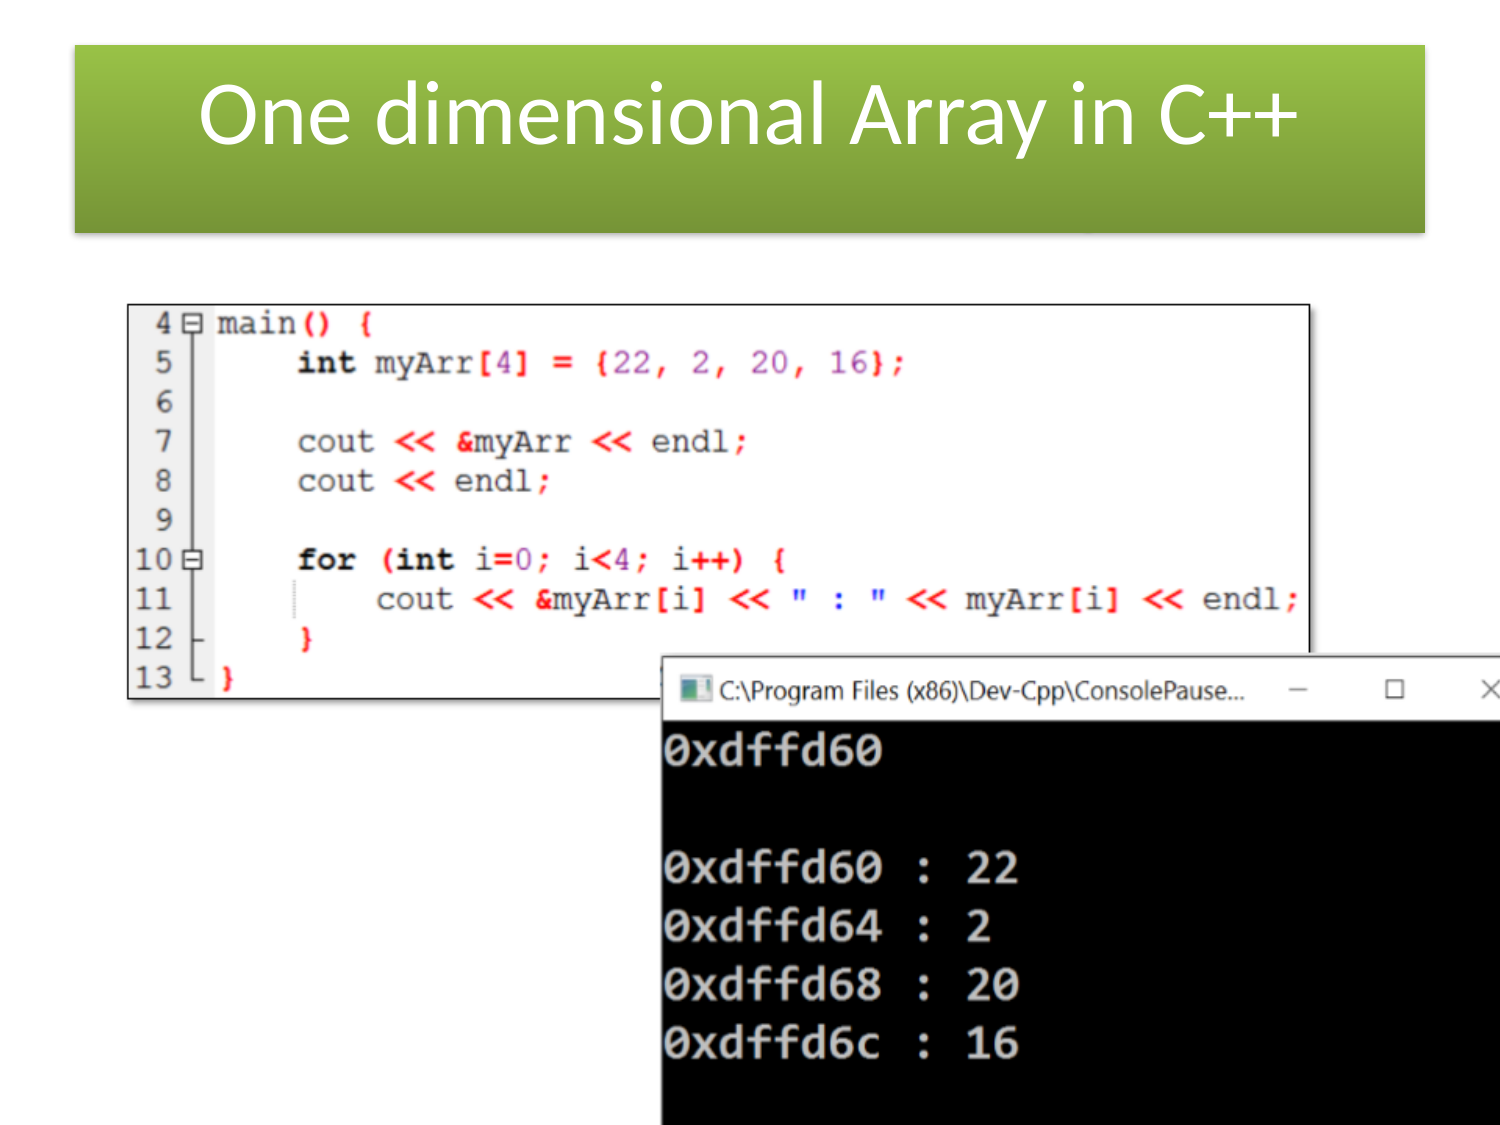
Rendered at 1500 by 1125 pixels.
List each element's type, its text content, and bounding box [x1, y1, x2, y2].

picture [76, 232, 1500, 1125]
text_box One dimensional Array in C++ [74, 45, 1425, 232]
